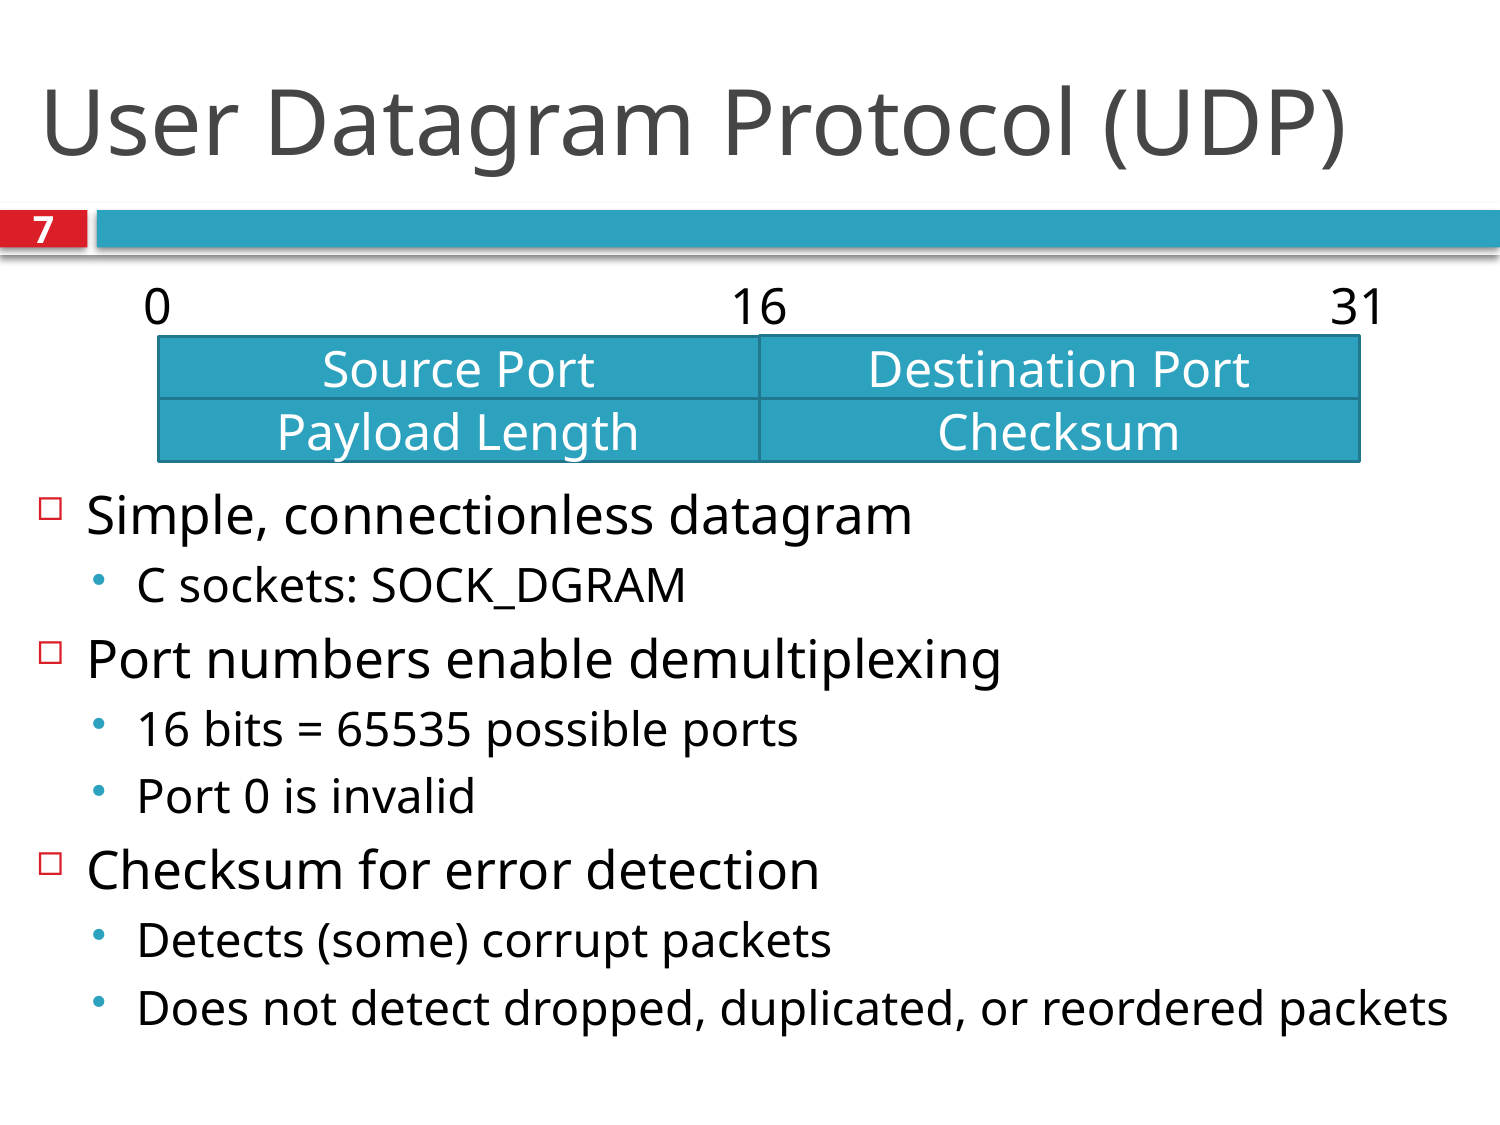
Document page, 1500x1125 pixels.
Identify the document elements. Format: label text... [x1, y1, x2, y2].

title User Datagram Protocol (UDP) [24, 37, 1475, 200]
text_box 0 [107, 254, 209, 356]
text_box Checksum [758, 397, 1361, 463]
text_box Source Port [157, 335, 761, 400]
text_box Payload Length [157, 400, 758, 463]
text_box Destination Port [761, 334, 1361, 397]
list Simple, connectionless datagram C sockets: SOCK_DGRAM Port numbers enable demultiplexing 16 bits = 65535 possible ports Port 0 is invalid Checksum for error detection Detects (some) corrupt packets Does not detect dropped, duplicated, or reordered packets [21, 473, 1472, 1099]
text_box 31 [1309, 254, 1410, 356]
text_box 16 [709, 254, 810, 356]
slide_number 7 [0, 206, 88, 257]
